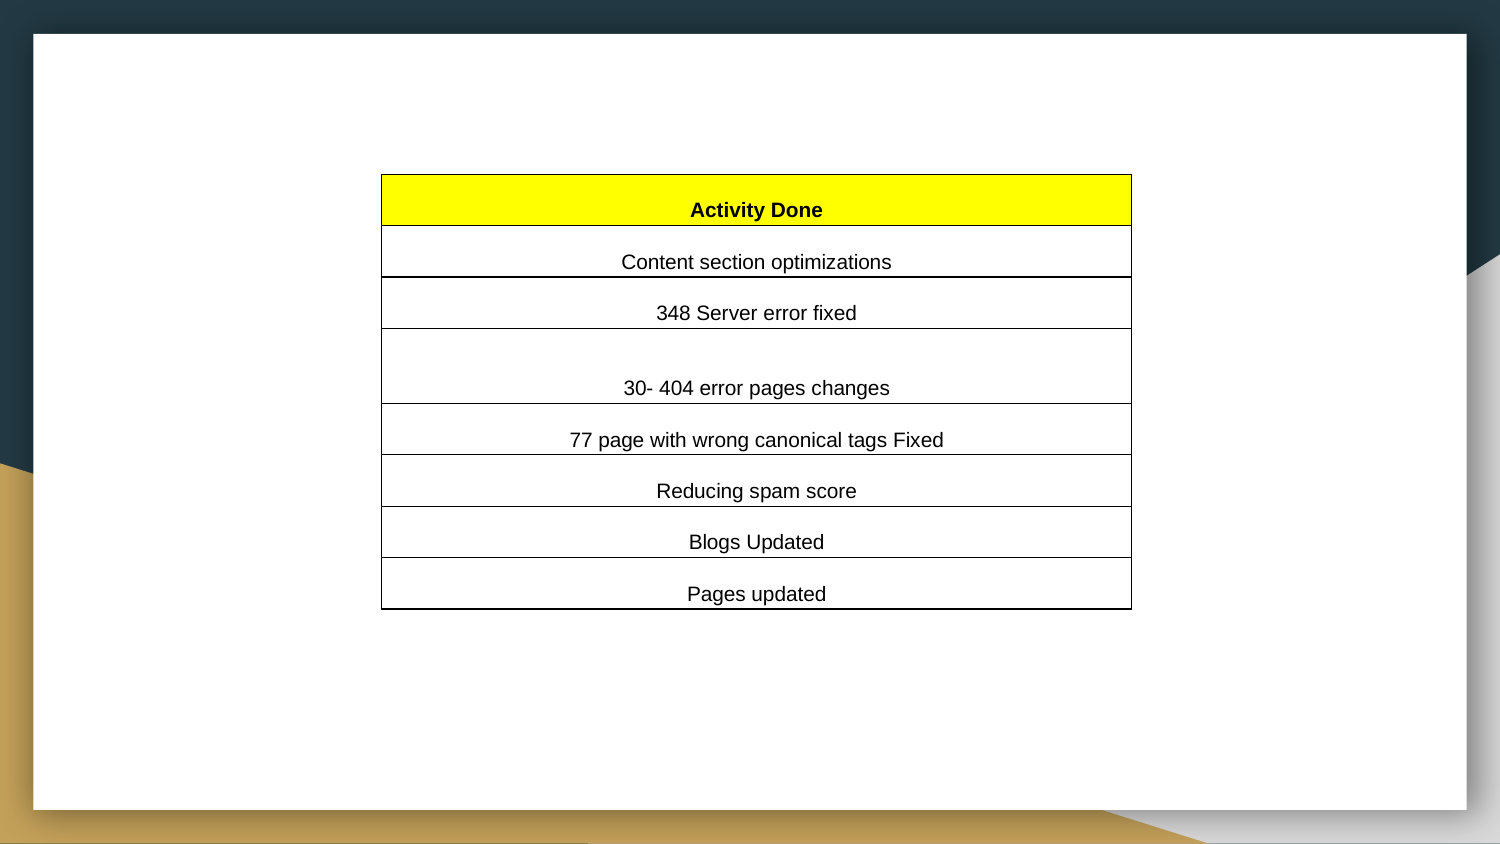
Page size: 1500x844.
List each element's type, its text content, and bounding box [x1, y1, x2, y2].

table_cell 77 page with wrong canonical tags Fixed [382, 404, 1131, 454]
table_cell 30- 404 error pages changes [382, 329, 1131, 403]
table_cell Pages updated [382, 558, 1131, 608]
table_header Activity Done [382, 175, 1131, 225]
table_cell Blogs Updated [382, 507, 1131, 557]
table_cell Reducing spam score [382, 455, 1131, 506]
table_cell 348 Server error fixed [382, 278, 1131, 328]
table_cell Content section optimizations [382, 226, 1131, 276]
